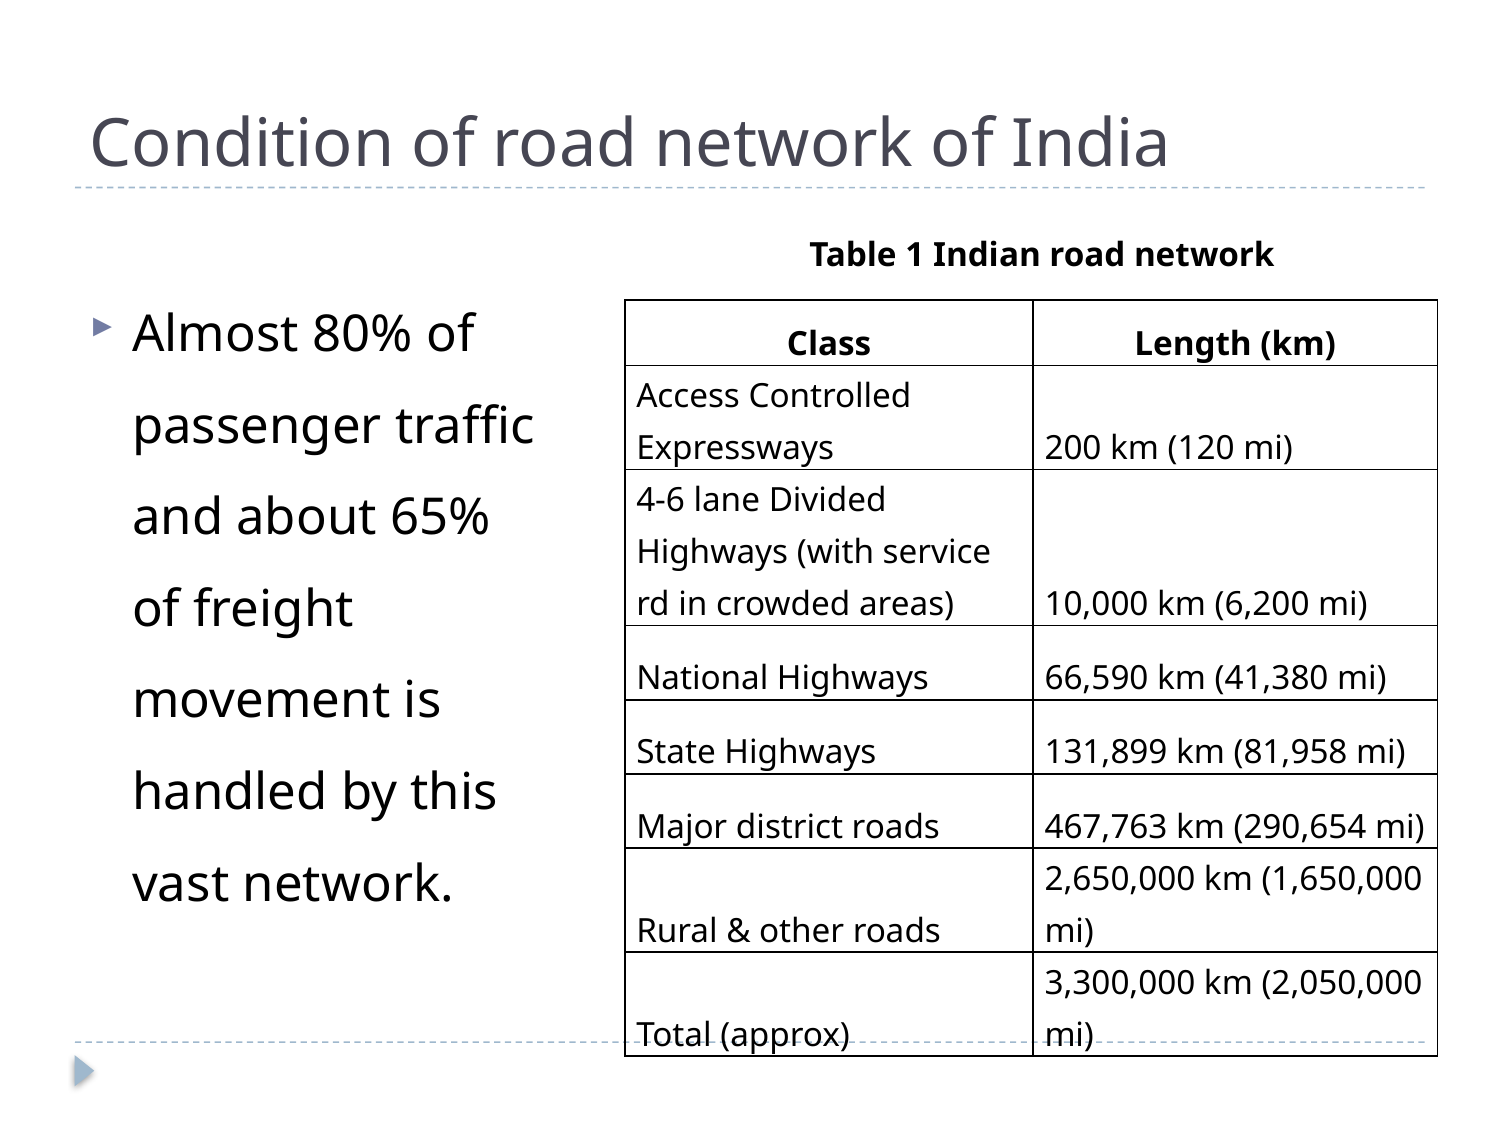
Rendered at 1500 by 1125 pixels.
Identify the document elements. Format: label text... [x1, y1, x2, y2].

table_cell 4-6 lane Divided Highways (with service rd in crowded areas) [626, 470, 1032, 625]
table_cell 3,300,000 km (2,050,000 mi) [1034, 953, 1437, 1055]
table_cell 10,000 km (6,200 mi) [1034, 470, 1437, 625]
table_cell 467,763 km (290,654 mi) [1034, 775, 1437, 847]
table_cell Total (approx) [626, 953, 1032, 1055]
table_cell State Highways [626, 701, 1032, 773]
table_cell 2,650,000 km (1,650,000 mi) [1034, 849, 1437, 951]
table_cell Access Controlled Expressways [626, 366, 1032, 469]
table_header Length (km) [1034, 301, 1437, 365]
table_cell Major district roads [626, 775, 1032, 847]
table_cell 131,899 km (81,958 mi) [1034, 701, 1437, 773]
table_cell Rural & other roads [626, 849, 1032, 951]
table_cell National Highways [626, 626, 1032, 699]
text_box Table 1 Indian road network [787, 225, 1297, 316]
table_cell 66,590 km (41,380 mi) [1034, 626, 1437, 699]
table_header Class [626, 301, 1032, 365]
title Condition of road network of India [75, 24, 1425, 188]
list Almost 80% of passenger traffic and about 65% of freight movement is handled by this vast network. [75, 262, 563, 1005]
table_cell 200 km (120 mi) [1034, 366, 1437, 469]
